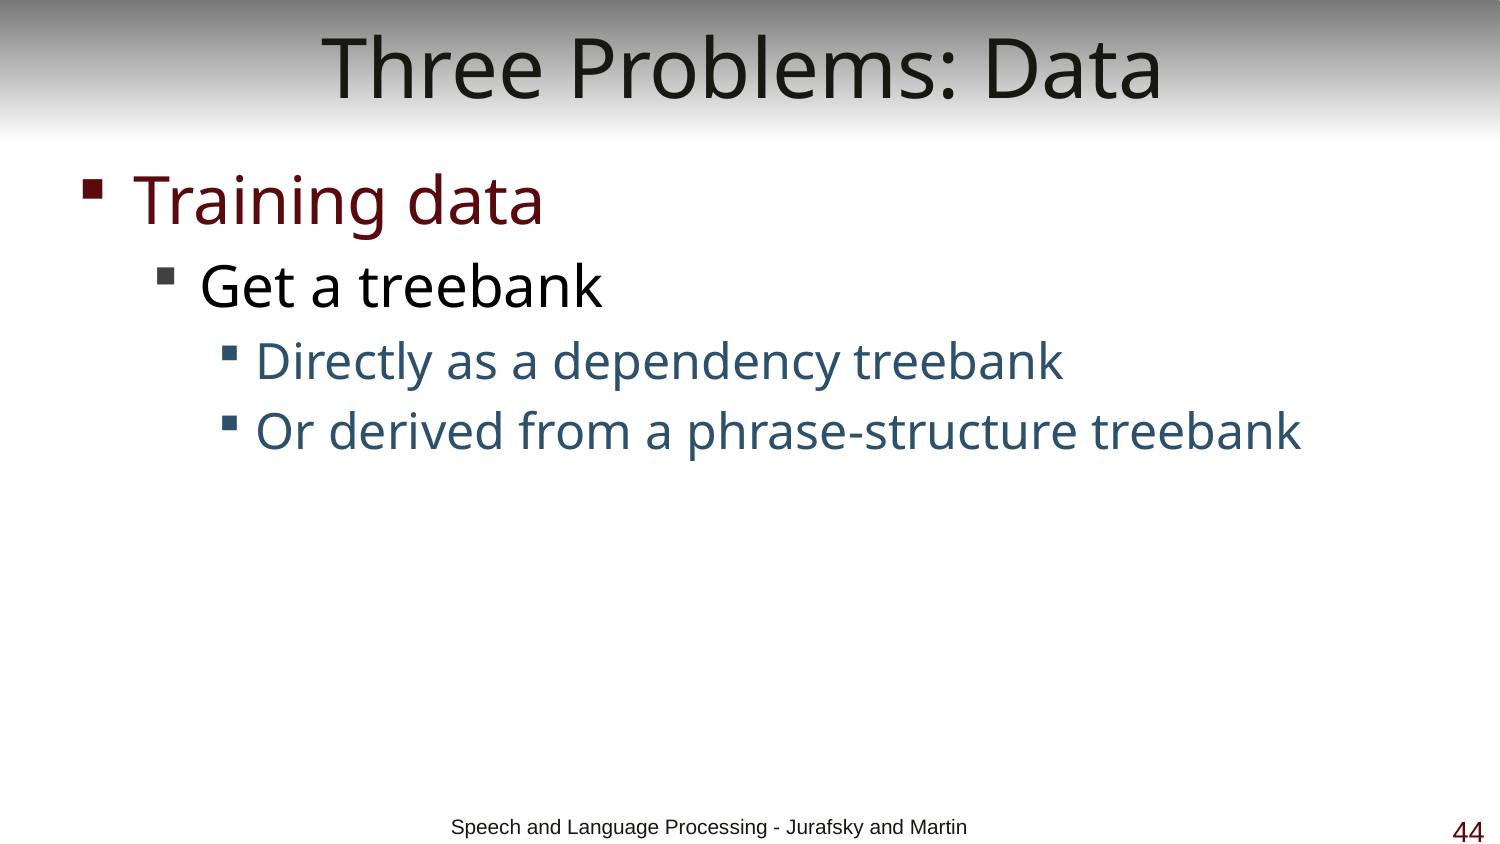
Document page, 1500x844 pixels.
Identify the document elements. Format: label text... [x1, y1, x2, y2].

list Training data Get a treebank Directly as a dependency treebank Or derived from a phrase-structure treebank [62, 150, 1413, 797]
footer Speech and Language Processing - Jurafsky and Martin [199, 806, 1424, 844]
title Three Problems: Data [12, 0, 1475, 132]
slide_number 44 [1424, 806, 1500, 844]
